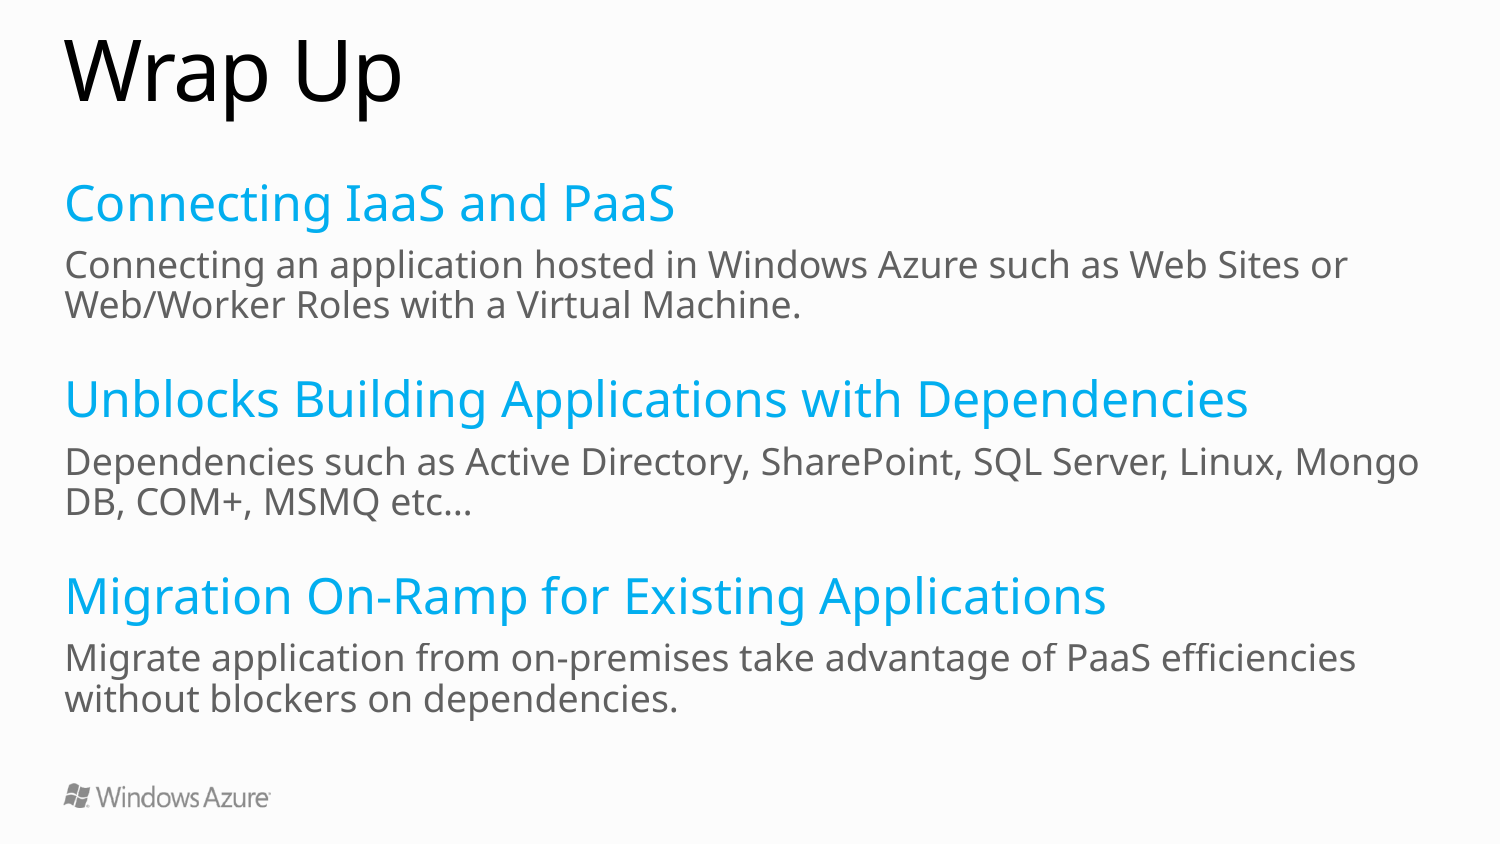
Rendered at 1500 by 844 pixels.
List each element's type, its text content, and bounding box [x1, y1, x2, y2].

list Connecting IaaS and PaaS Connecting an application hosted in Windows Azure such as Web Sites or Web/Worker Roles with a Virtual Machine. Unblocks Building Applications with Dependencies Dependencies such as Active Directory, SharePoint, SQL Server, Linux, Mongo DB, COM+, MSMQ etc… Migration On-Ramp for Existing Applications Migrate application from on-premises take advantage of PaaS efficiencies without blockers on dependencies. [63, 178, 1436, 727]
title Wrap Up [63, 28, 1436, 122]
